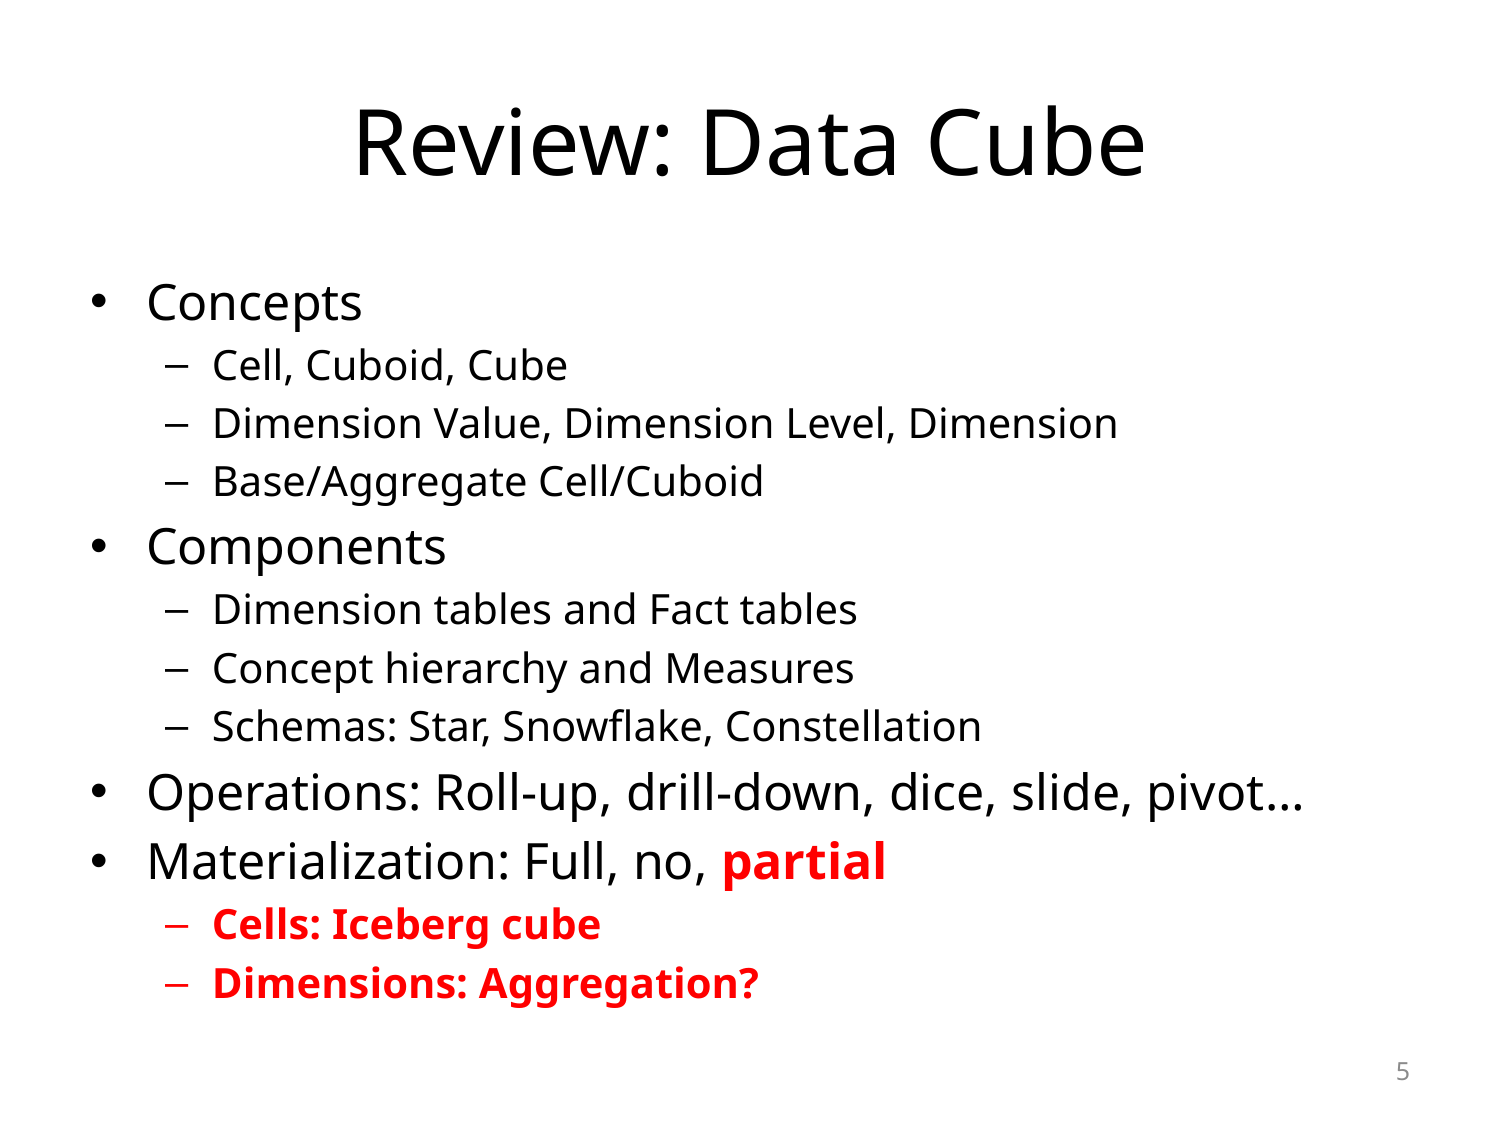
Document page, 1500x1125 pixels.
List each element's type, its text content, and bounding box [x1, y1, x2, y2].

title Review: Data Cube [75, 45, 1425, 233]
list Concepts Cell, Cuboid, Cube Dimension Value, Dimension Level, Dimension Base/Aggregate Cell/Cuboid Components Dimension tables and Fact tables Concept hierarchy and Measures Schemas: Star, Snowflake, Constellation Operations: Roll-up, drill-down, dice, slide, pivot… Materialization: Full, no, partial Cells: Iceberg cube Dimensions: Aggregation? [75, 262, 1425, 1005]
slide_number 5 [1074, 1042, 1425, 1103]
